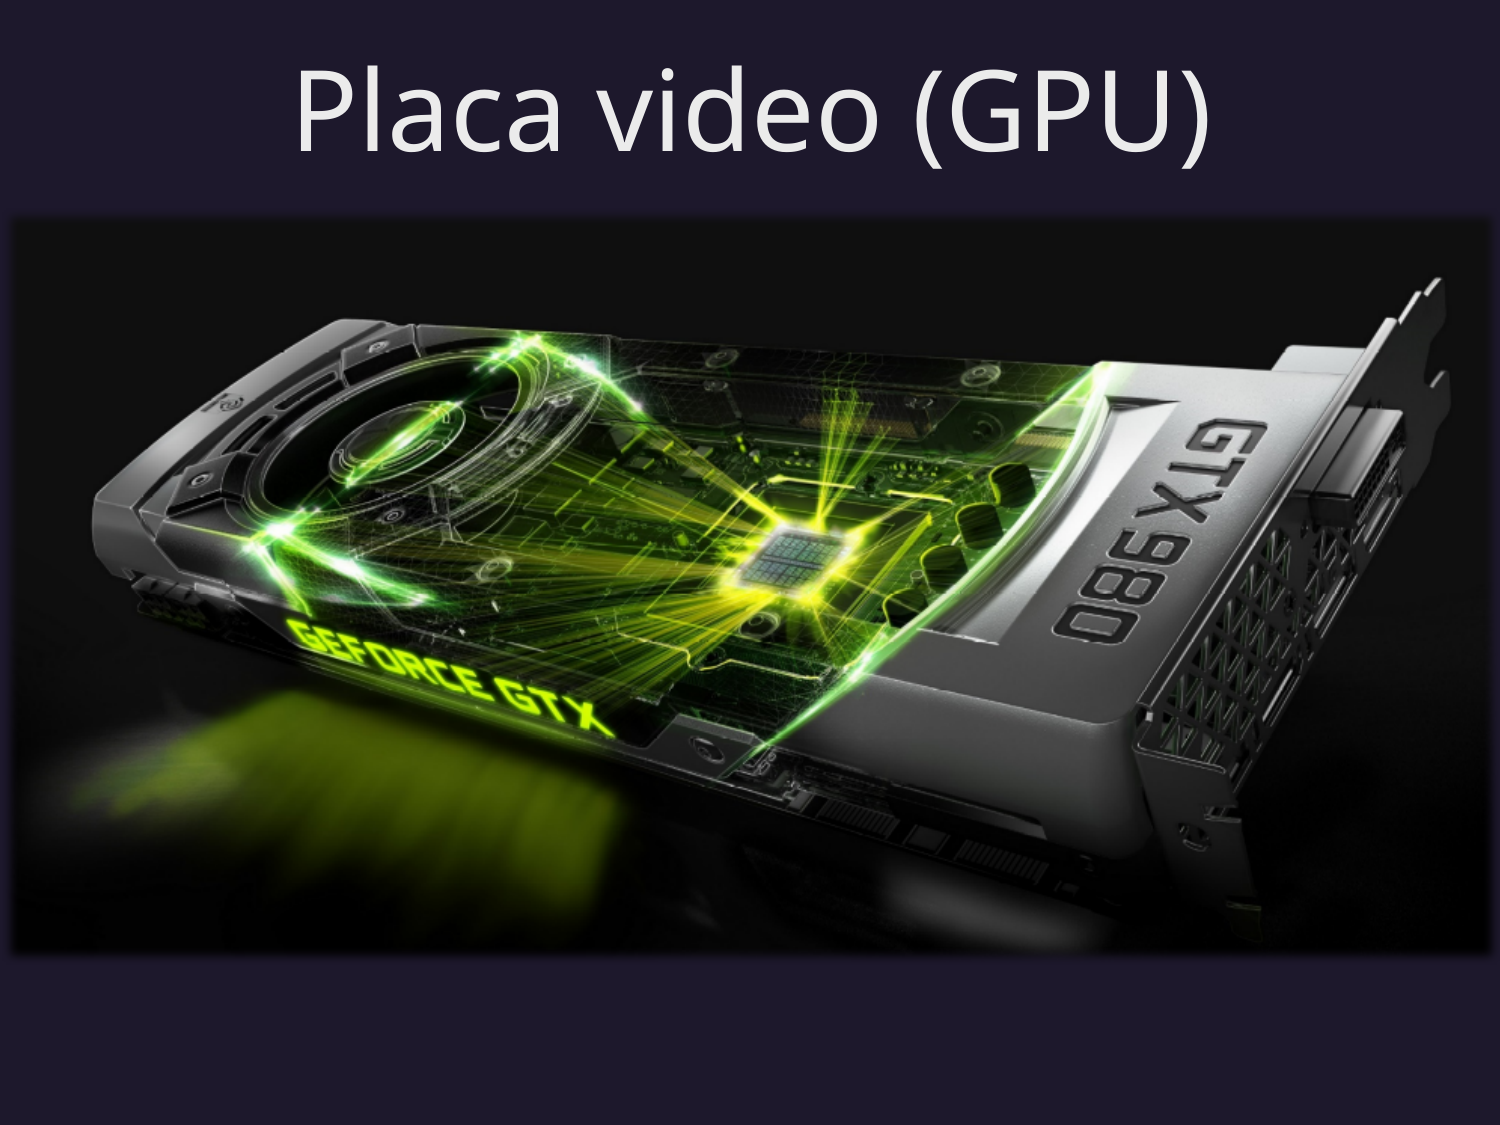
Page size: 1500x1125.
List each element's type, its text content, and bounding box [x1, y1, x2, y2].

picture [2, 207, 1500, 965]
title Placa video (GPU) [2, 76, 1500, 182]
